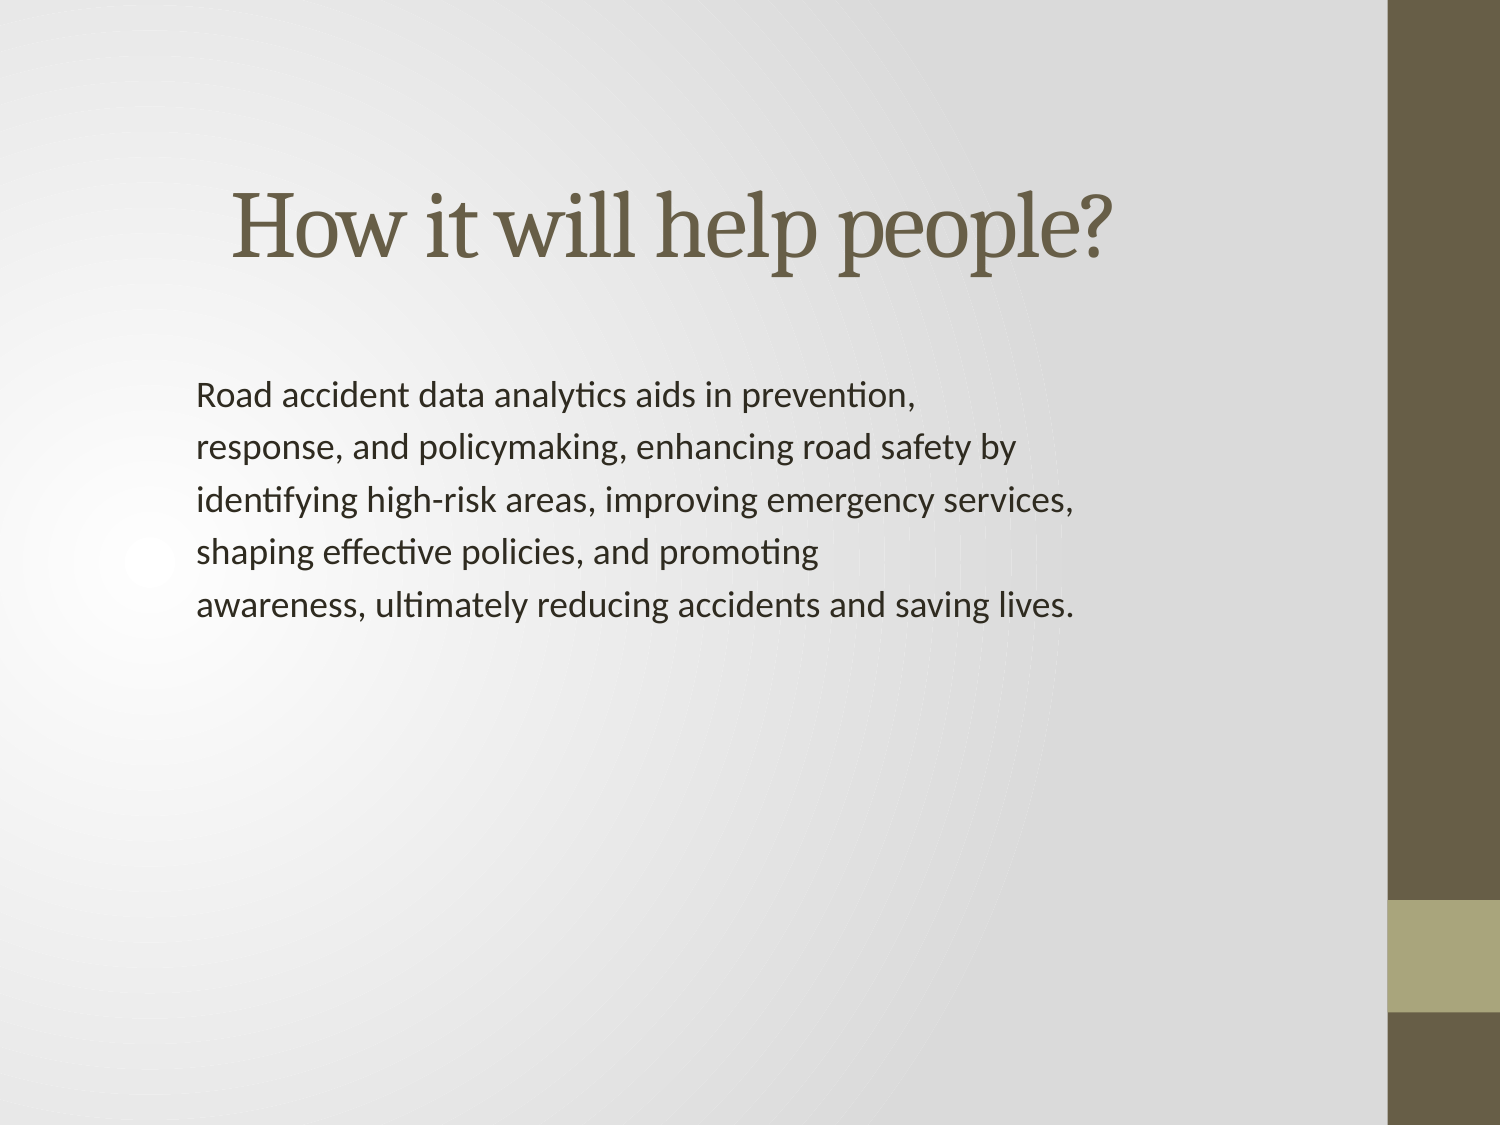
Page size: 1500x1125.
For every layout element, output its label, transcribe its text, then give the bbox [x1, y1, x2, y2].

list Road accident data analytics aids in prevention, response, and policymaking, enhancing road safety by identifying high-risk areas, improving emergency services, shaping effective policies, and promoting awareness, ultimately reducing accidents and saving lives. [162, 362, 1413, 1125]
title How it will help people? [50, 125, 1300, 313]
